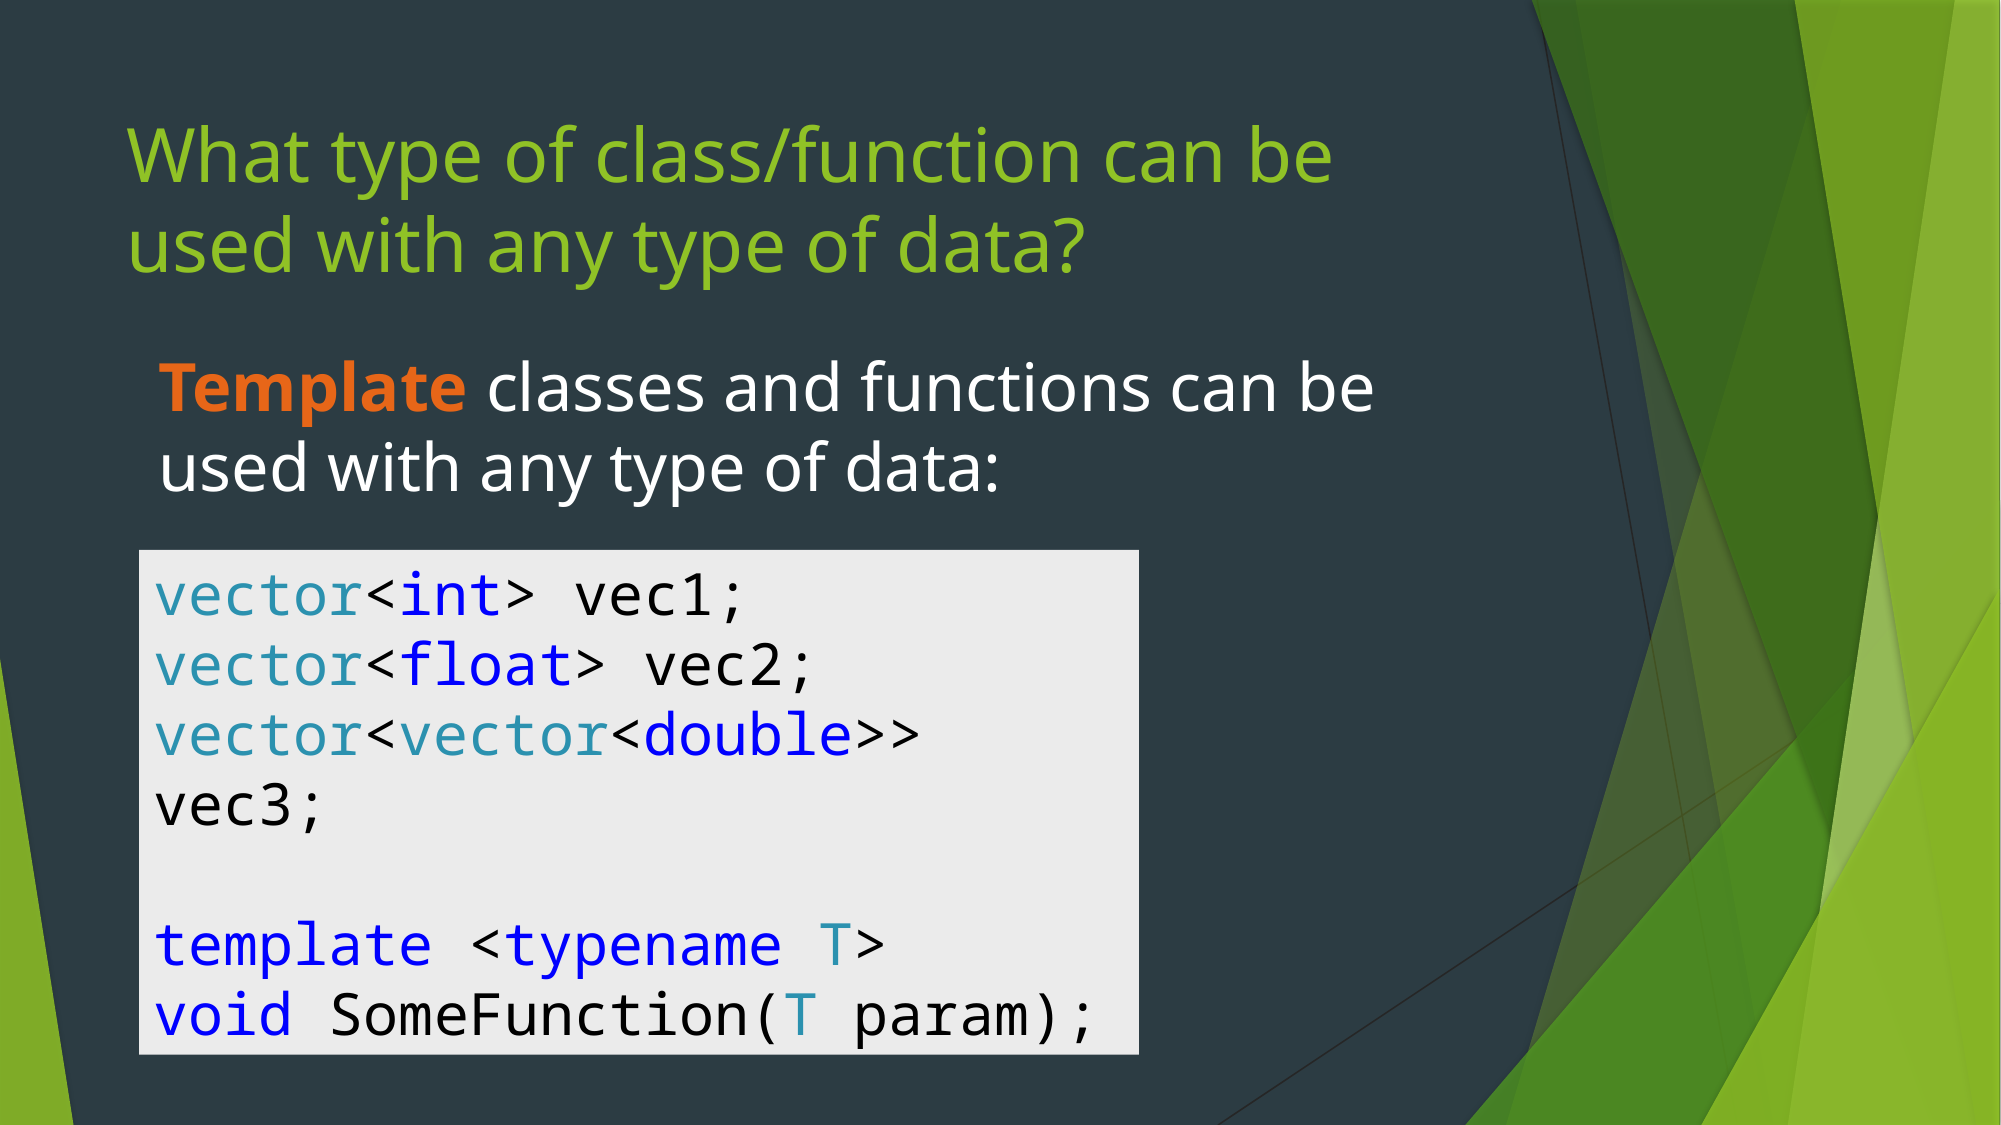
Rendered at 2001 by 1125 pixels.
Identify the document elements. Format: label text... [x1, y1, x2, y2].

title What type of class/function can be used with any type of data? [111, 99, 1522, 317]
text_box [138, 337, 1551, 990]
